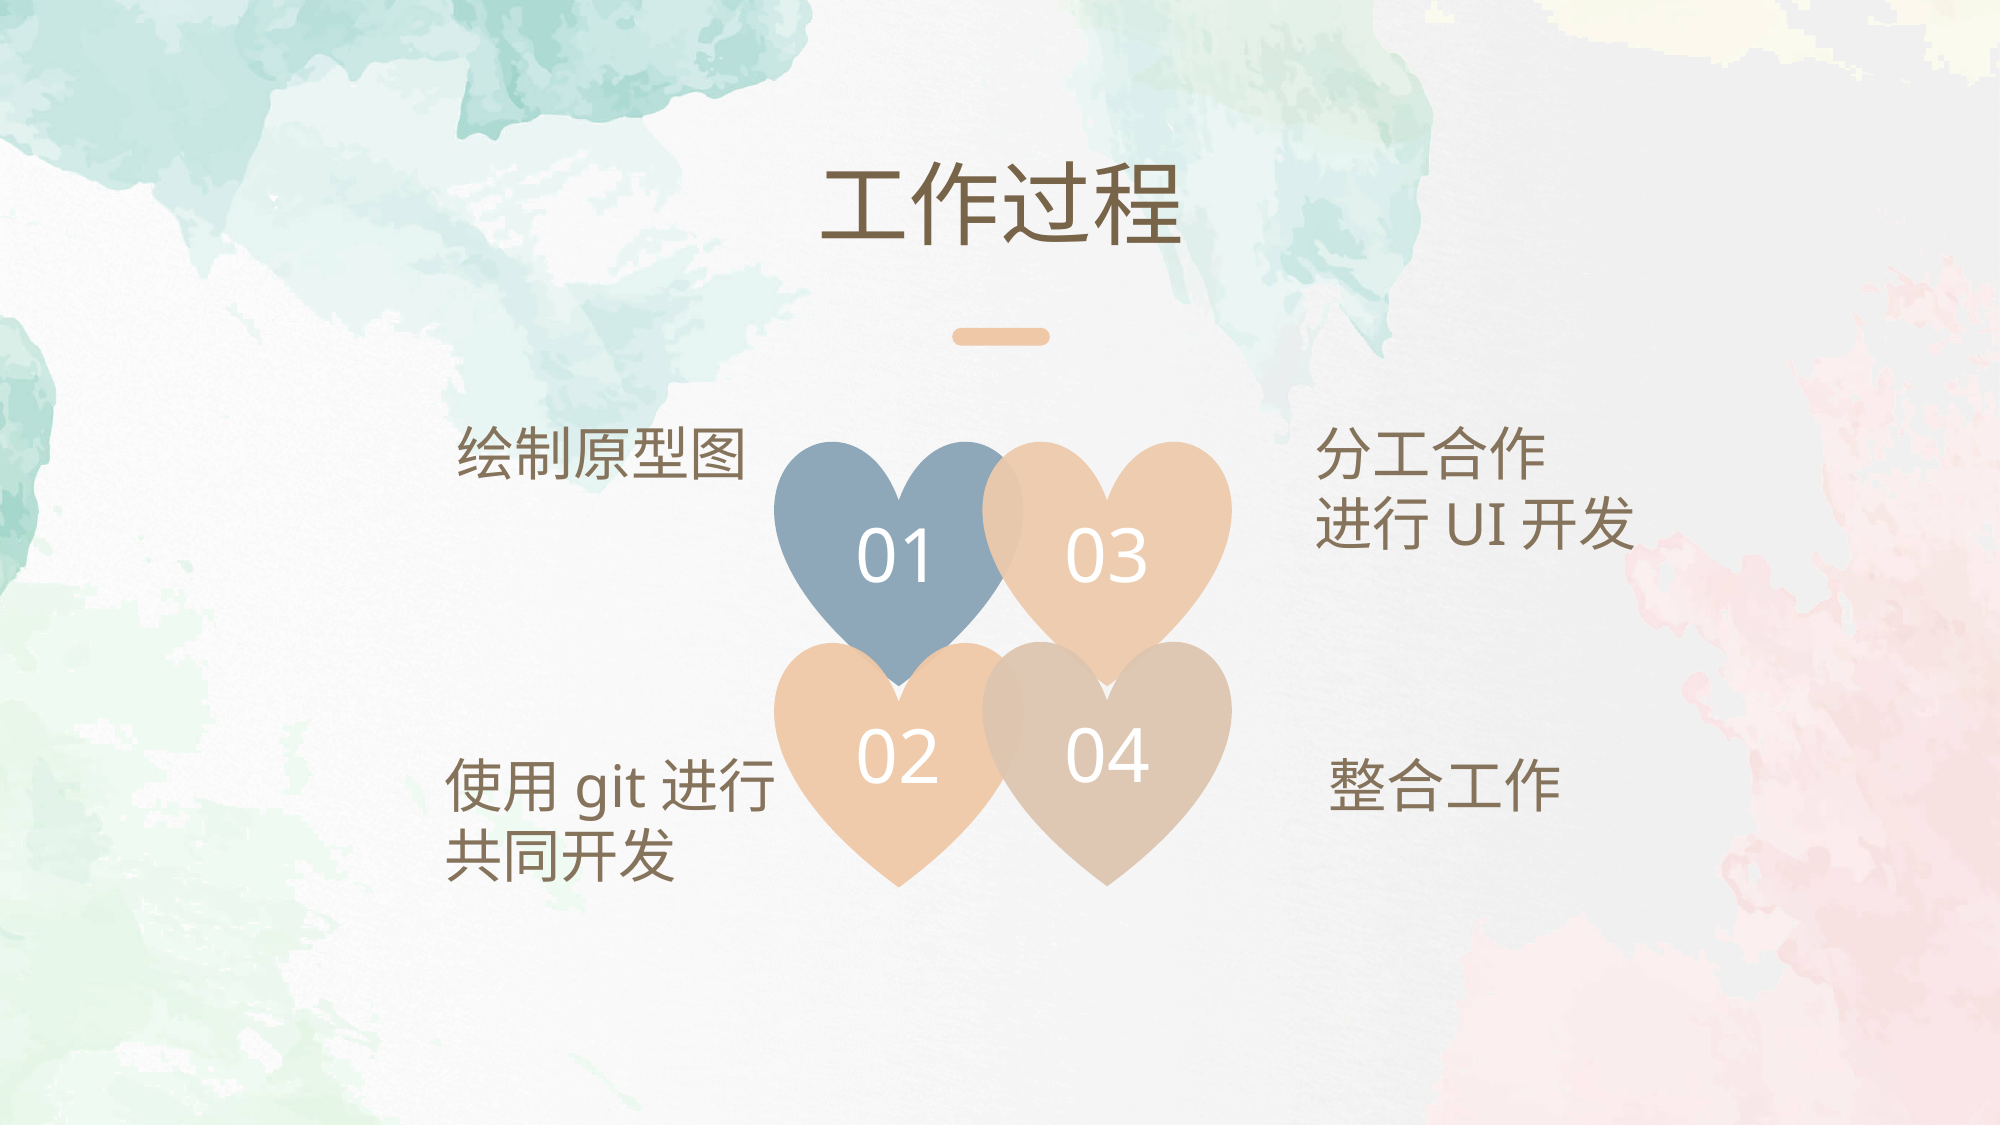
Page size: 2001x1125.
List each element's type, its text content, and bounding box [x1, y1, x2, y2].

text_box 02 [773, 641, 1003, 889]
text_box 绘制原型图 [441, 409, 763, 495]
text_box 01 [773, 440, 1003, 688]
text_box 04 [981, 640, 1233, 888]
text_box 03 [981, 440, 1233, 688]
text_box 使用git进行 共同开发 [429, 742, 792, 897]
text_box 整合工作 [1313, 742, 1577, 827]
picture [0, 0, 2000, 1125]
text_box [800, 139, 1202, 346]
text_box 分工合作 进行UI开发 [1299, 409, 1653, 565]
